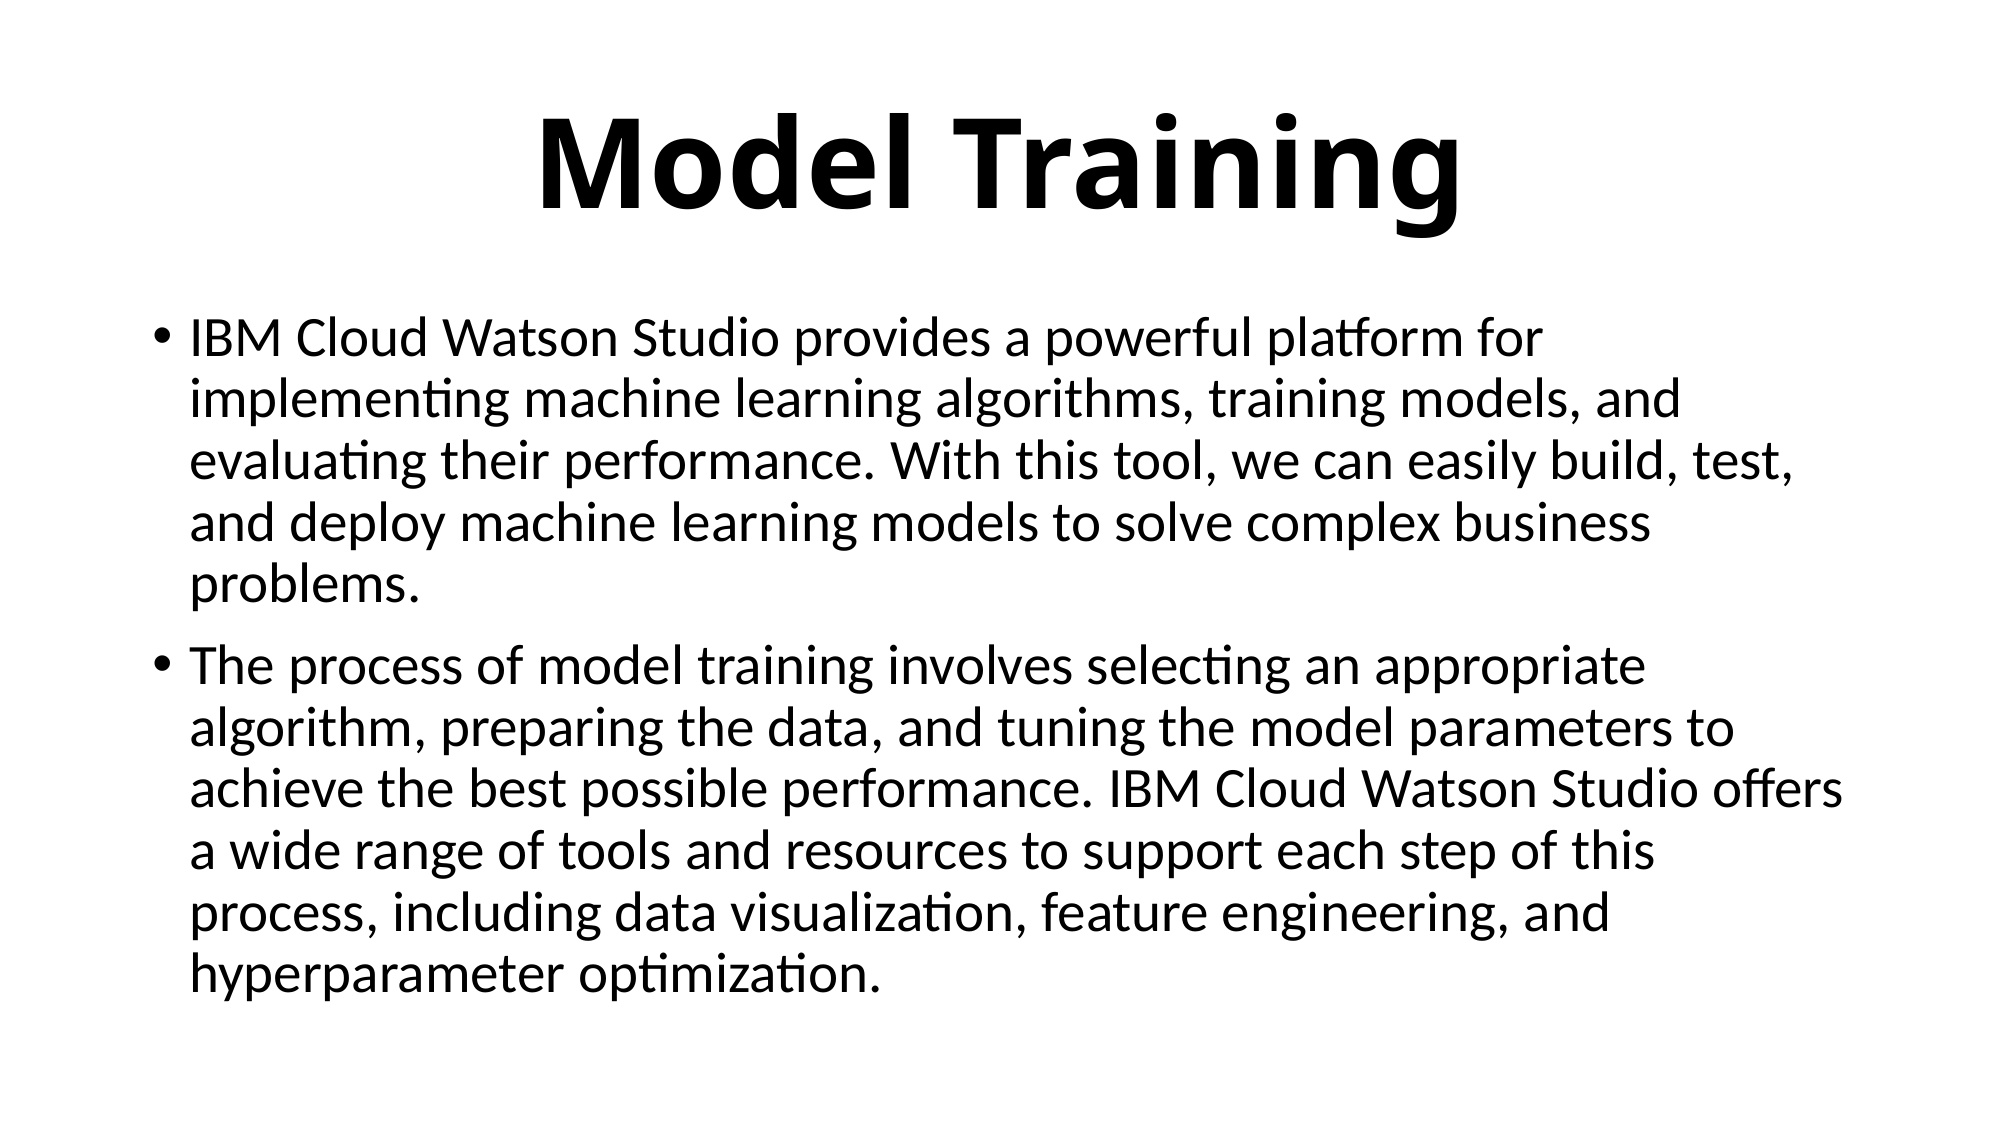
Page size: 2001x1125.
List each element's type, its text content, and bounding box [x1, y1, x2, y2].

title Model Training [137, 59, 1863, 278]
list IBM Cloud Watson Studio provides a powerful platform for implementing machine learning algorithms, training models, and evaluating their performance. With this tool, we can easily build, test, and deploy machine learning models to solve complex business problems. The process of model training involves selecting an appropriate algorithm, preparing the data, and tuning the model parameters to achieve the best possible performance. IBM Cloud Watson Studio offers a wide range of tools and resources to support each step of this process, including data visualization, feature engineering, and hyperparameter optimization. [137, 299, 1863, 1014]
